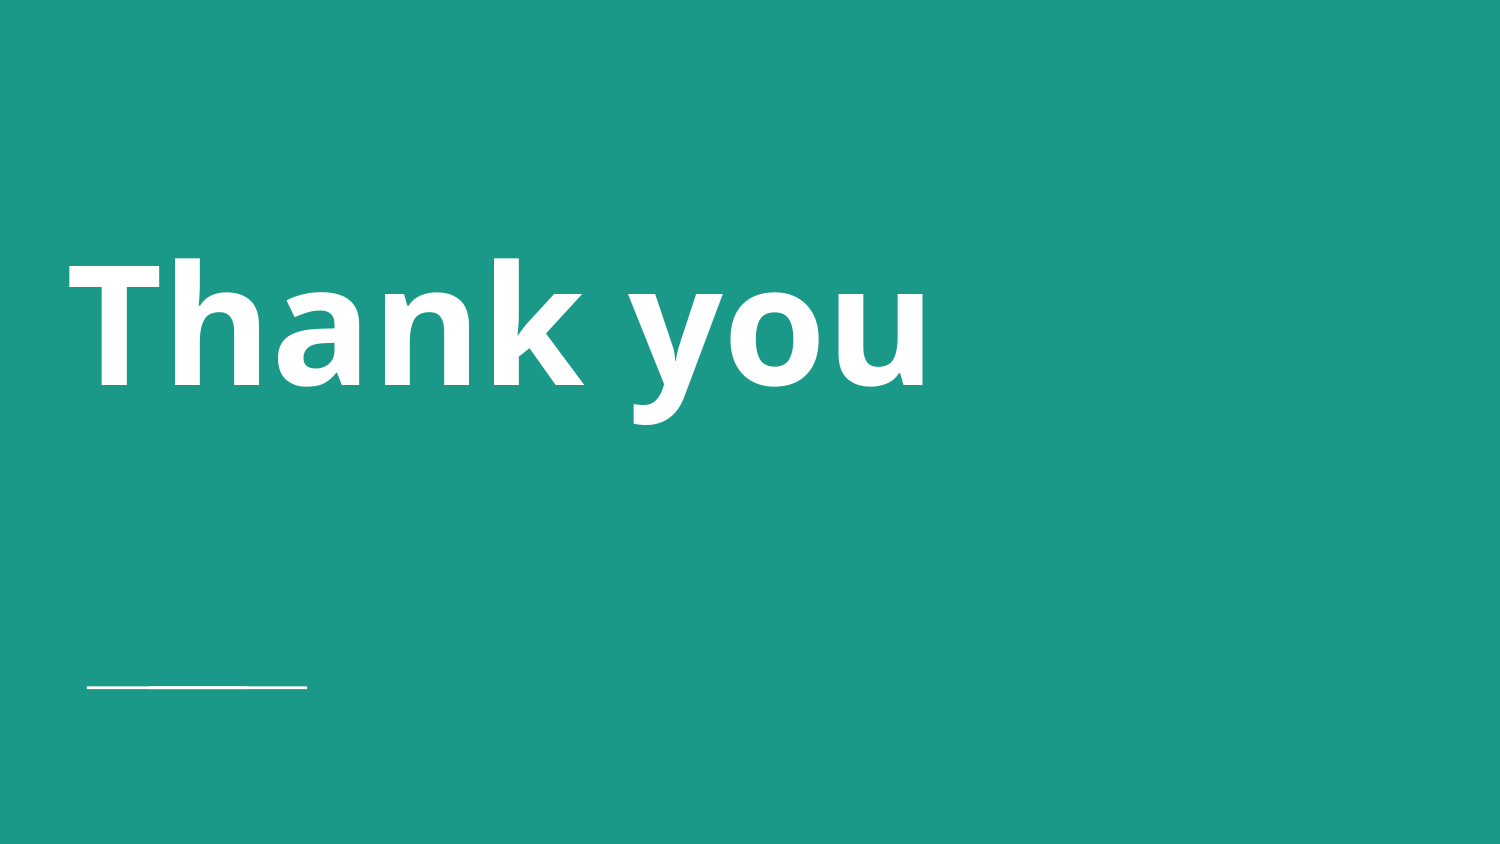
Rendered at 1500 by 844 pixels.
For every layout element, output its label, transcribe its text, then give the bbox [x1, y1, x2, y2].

title Thank you [51, 203, 1449, 298]
